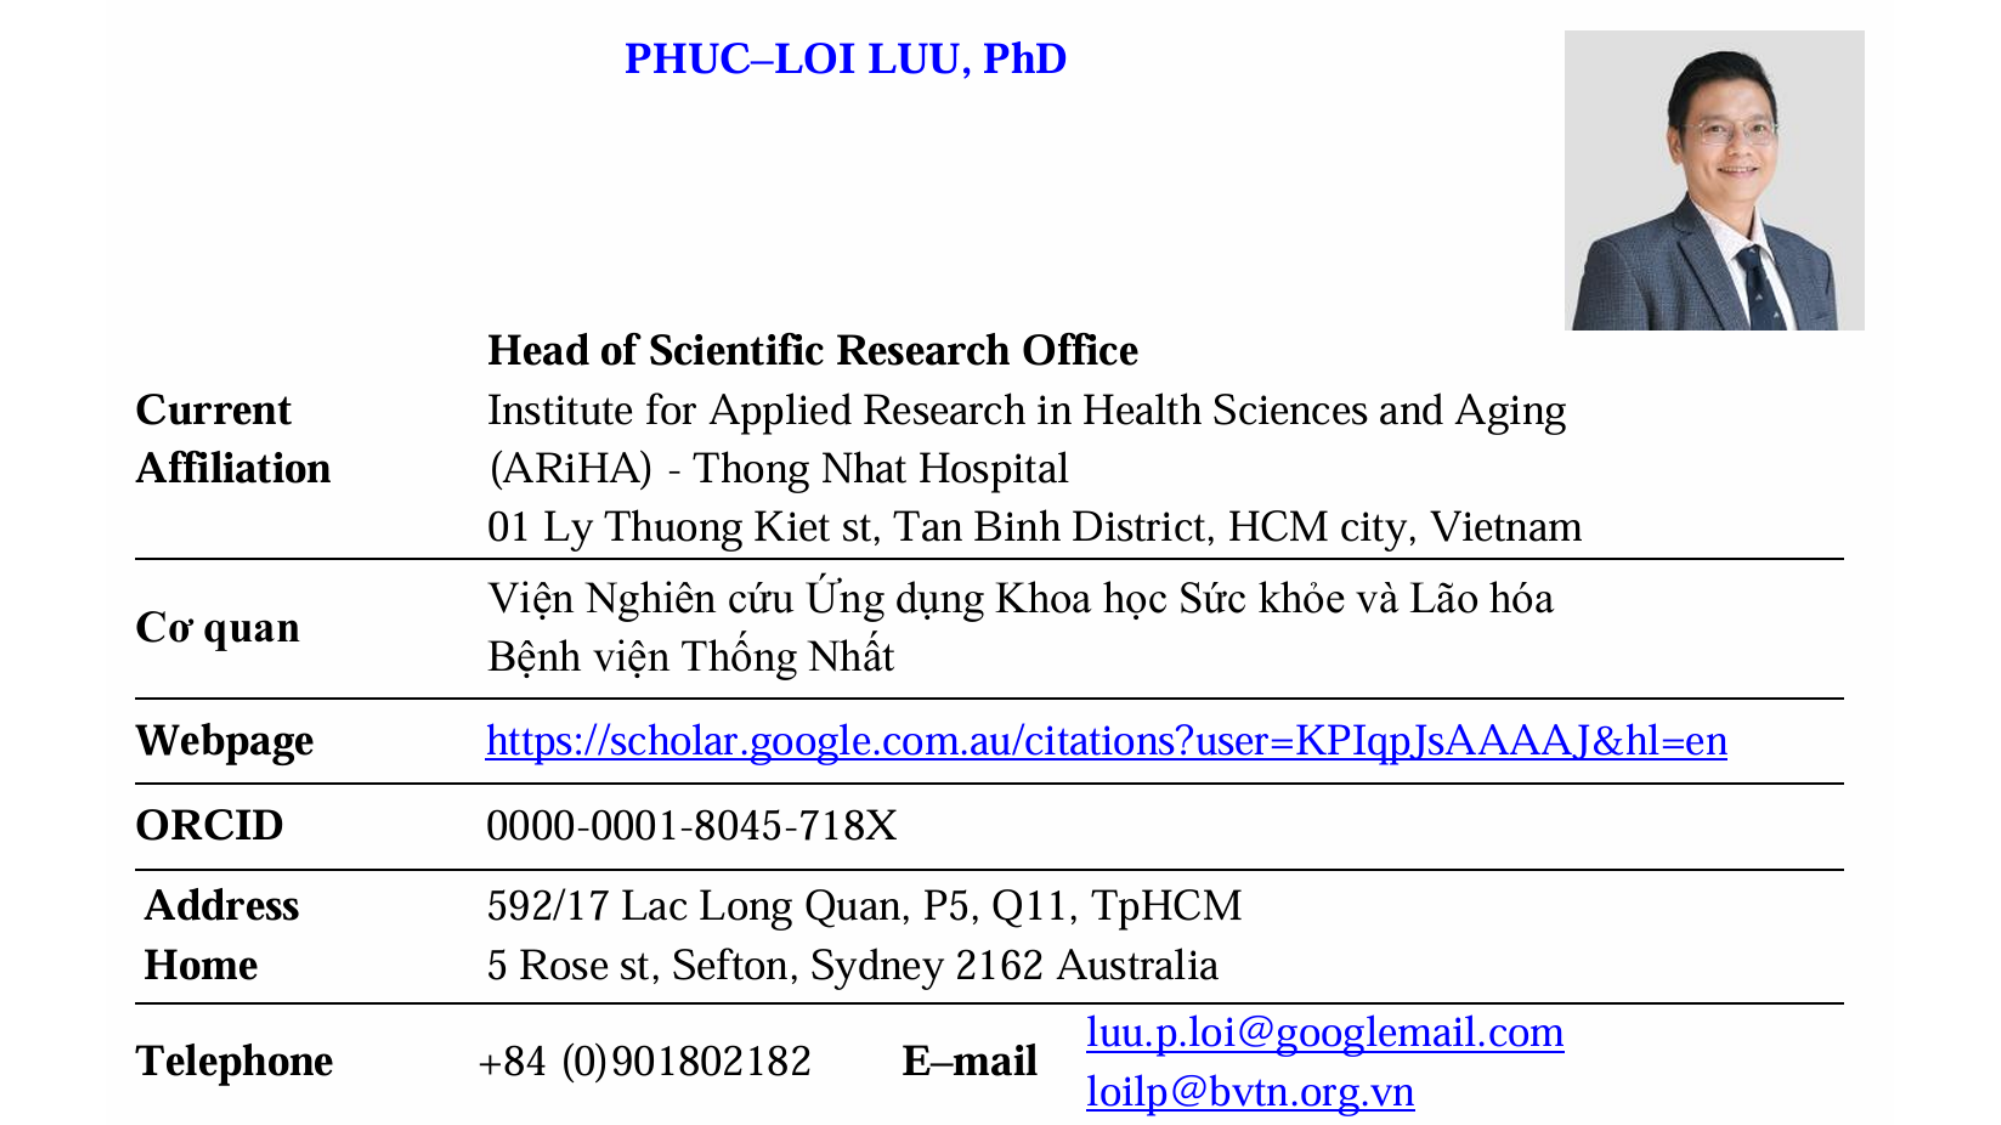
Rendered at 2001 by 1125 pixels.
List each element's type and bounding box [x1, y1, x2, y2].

picture [106, 0, 1894, 1125]
